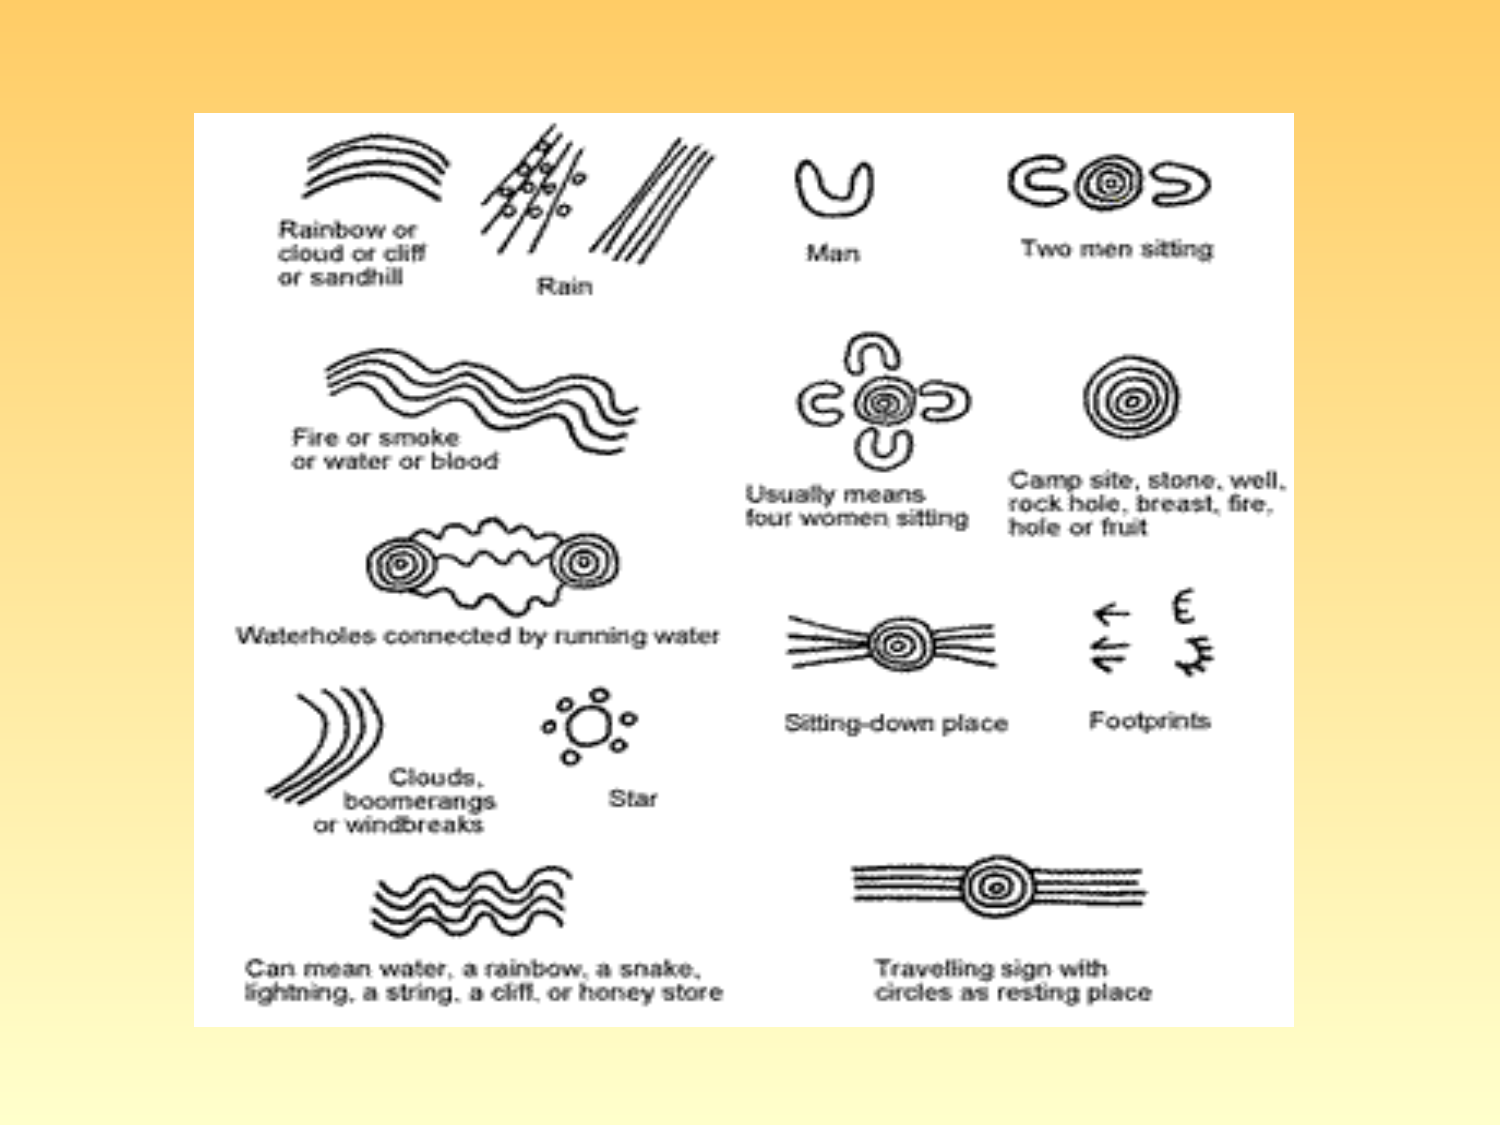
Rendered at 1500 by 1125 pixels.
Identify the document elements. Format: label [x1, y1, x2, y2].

picture [194, 113, 1294, 1028]
